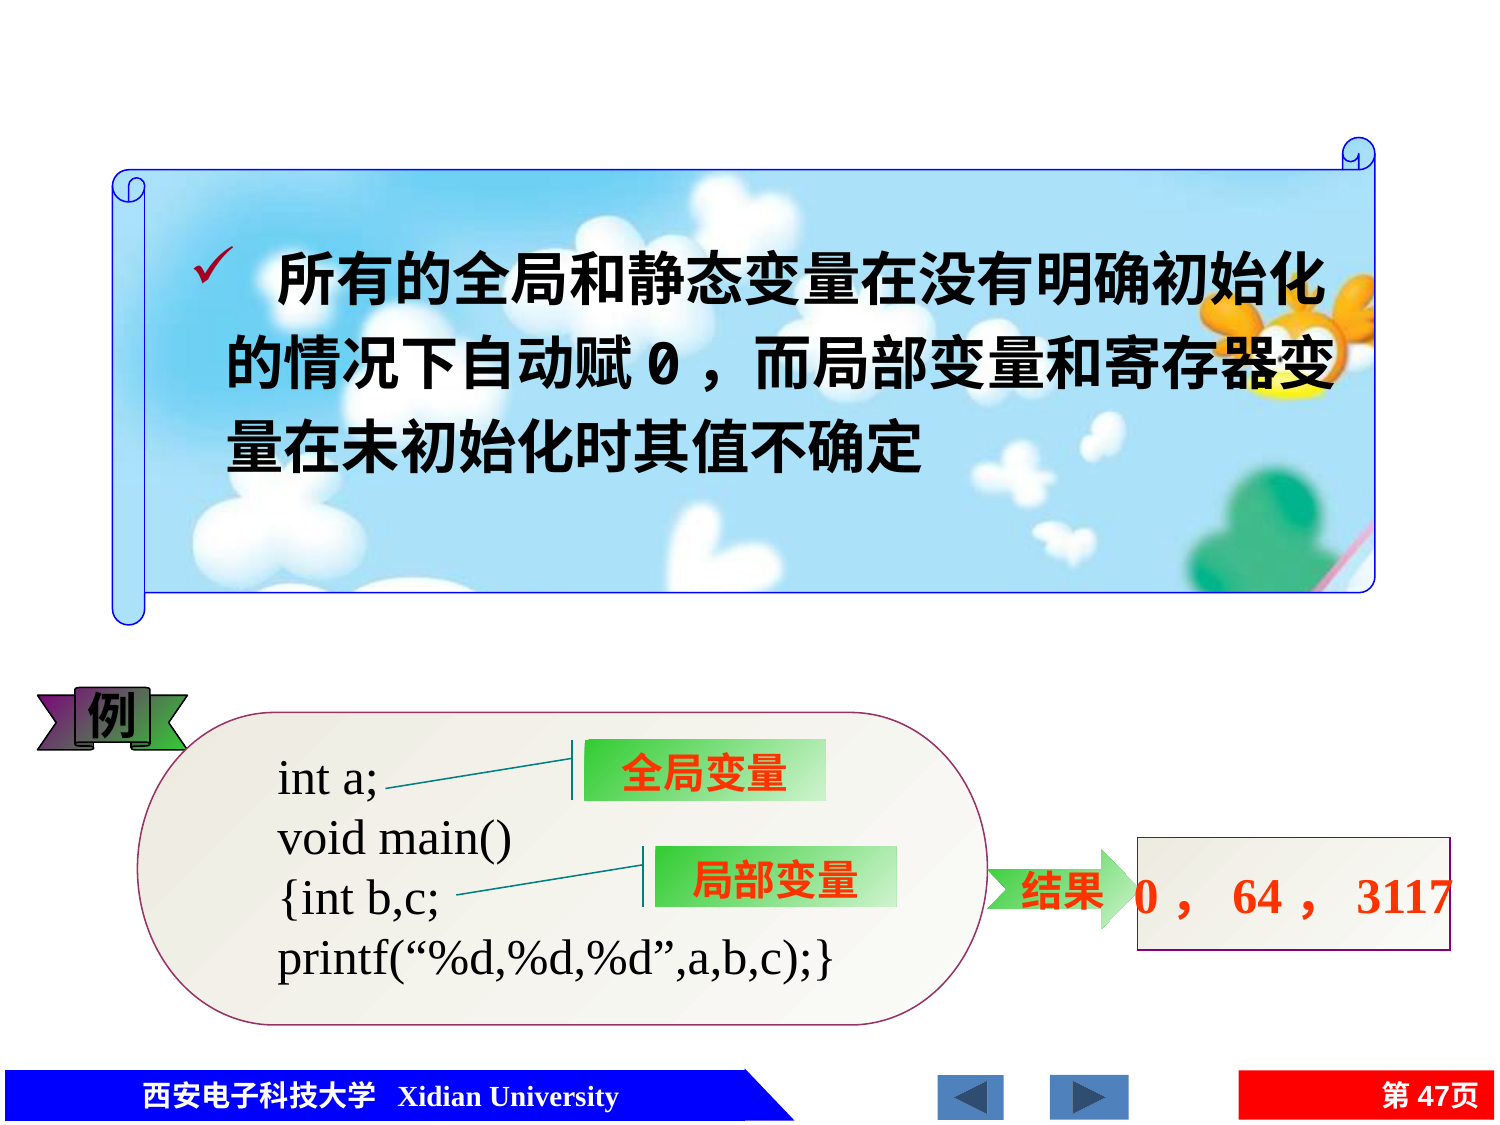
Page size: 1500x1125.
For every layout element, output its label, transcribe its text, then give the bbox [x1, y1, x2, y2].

text_box 结果 [991, 849, 1137, 929]
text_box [112, 137, 1376, 626]
text_box 例 [37, 687, 188, 750]
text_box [137, 712, 988, 1026]
text_box 0，64，3117 [1137, 837, 1450, 951]
